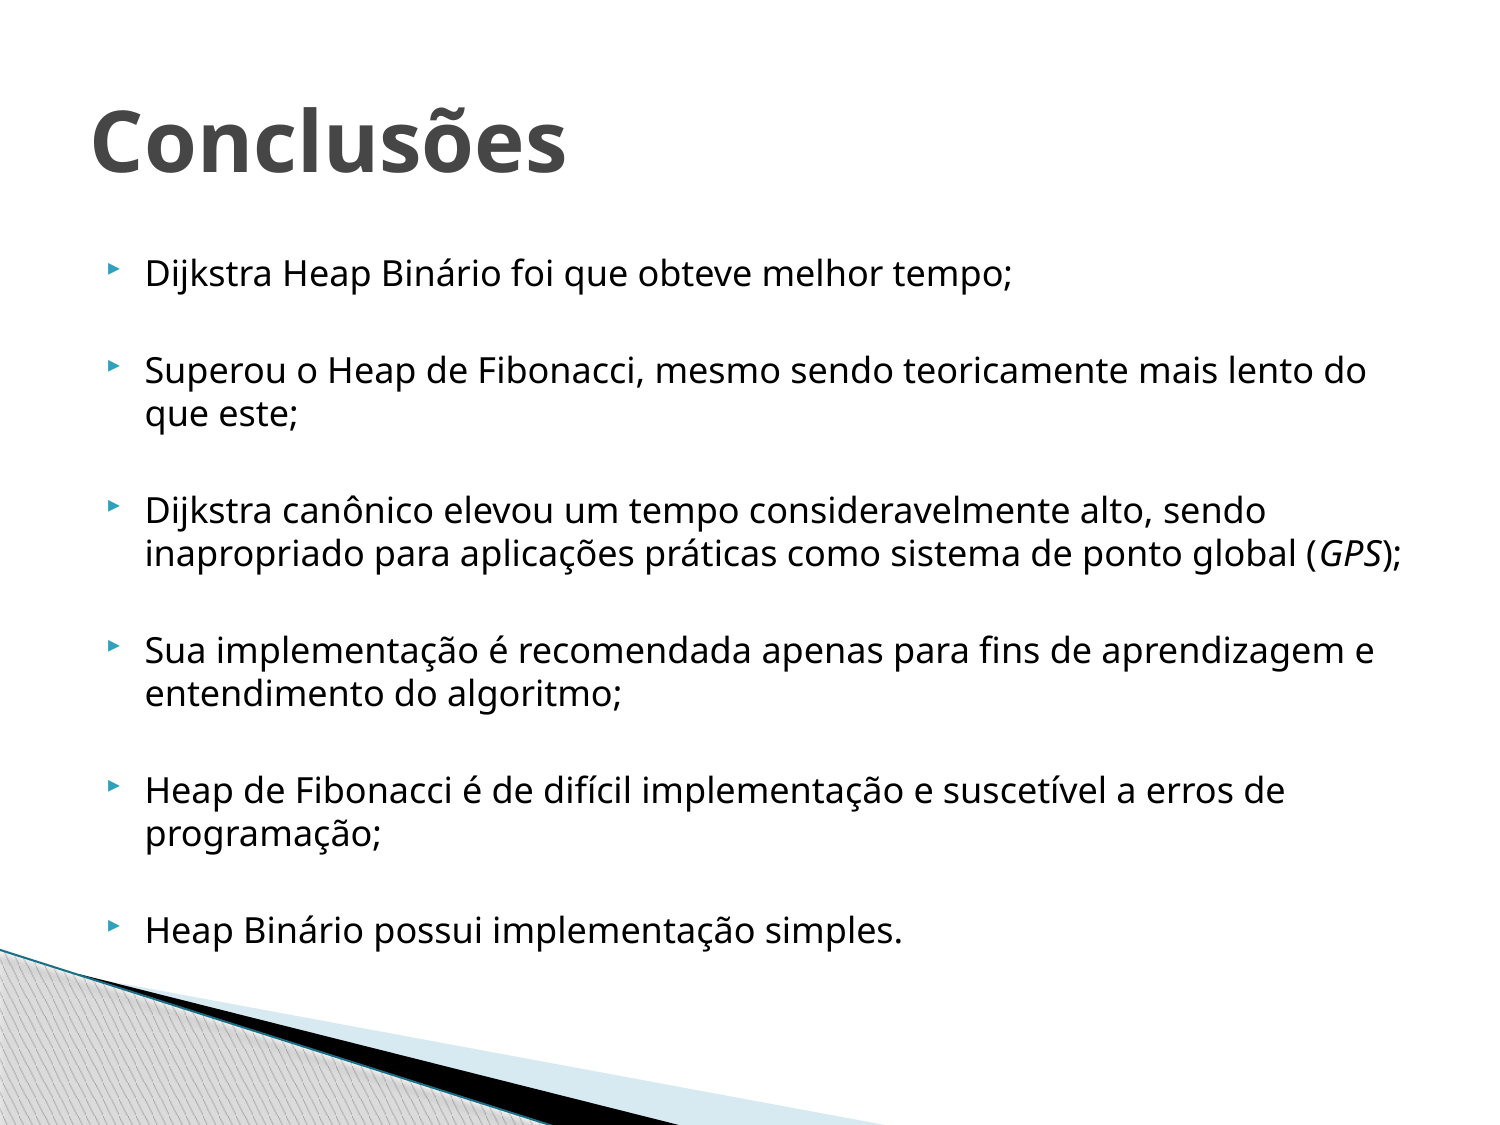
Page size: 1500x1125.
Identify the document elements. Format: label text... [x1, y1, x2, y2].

title Conclusões [75, 45, 1425, 233]
list Dijkstra Heap Binário foi que obteve melhor tempo; Superou o Heap de Fibonacci, mesmo sendo teoricamente mais lento do que este; Dijkstra canônico elevou um tempo consideravelmente alto, sendo inapropriado para aplicações práticas como sistema de ponto global (GPS); Sua implementação é recomendada apenas para fins de aprendizagem e entendimento do algoritmo; Heap de Fibonacci é de difícil implementação e suscetível a erros de programação; Heap Binário possui implementação simples. [75, 243, 1425, 986]
